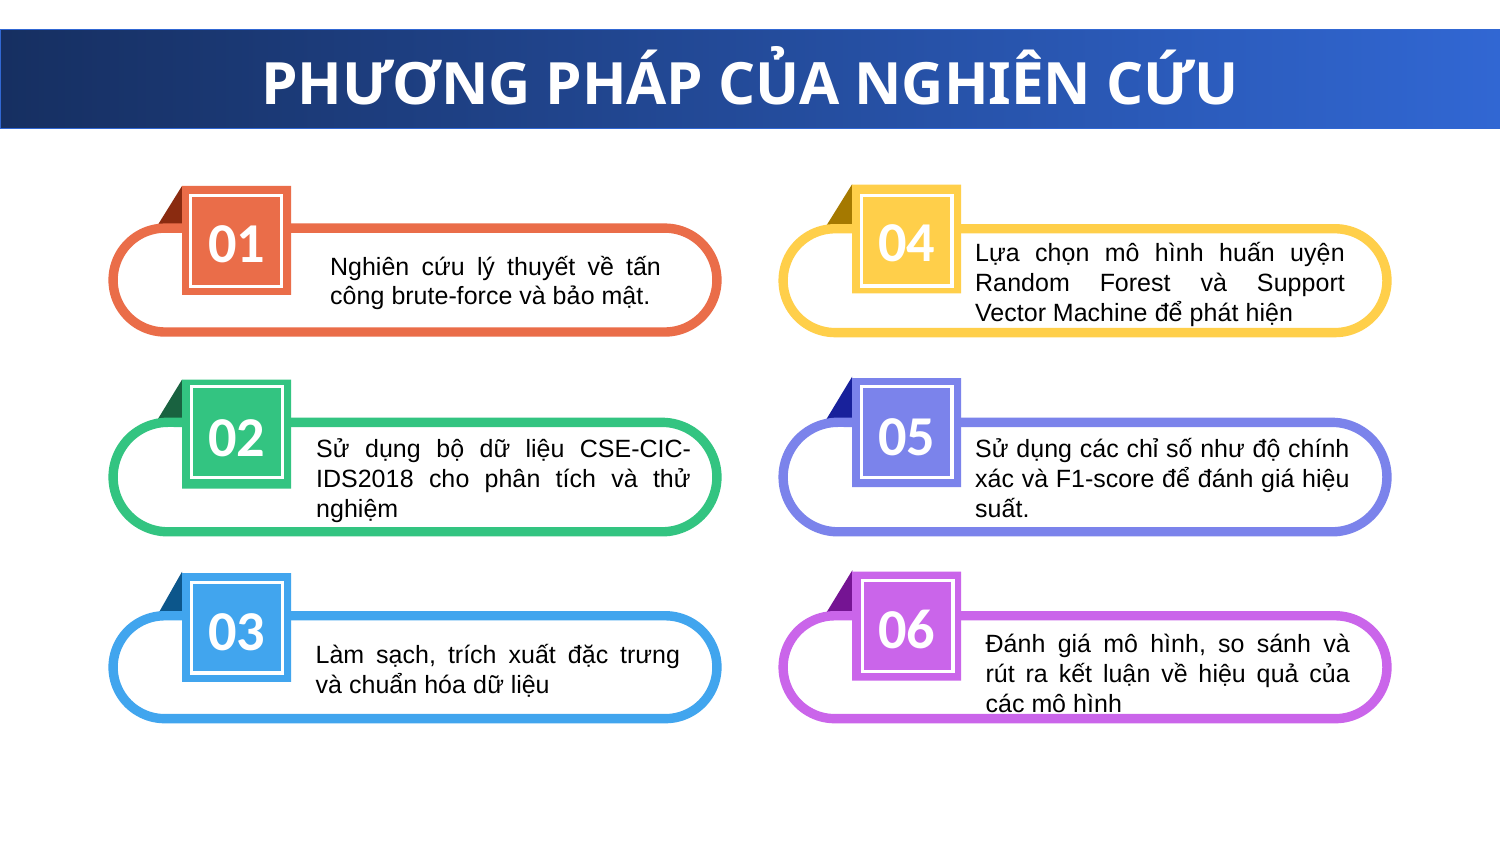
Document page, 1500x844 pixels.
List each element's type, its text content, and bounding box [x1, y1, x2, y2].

text_box [860, 386, 953, 479]
text_box [191, 581, 284, 674]
text_box [860, 194, 953, 287]
text_box [782, 227, 960, 334]
text_box 05 [851, 377, 962, 488]
text_box [1366, 624, 1389, 710]
text_box Làm sạch, trích xuất đặc trưng và chuẩn hóa dữ liệu [300, 631, 696, 706]
text_box 06 [851, 571, 962, 682]
text_box [112, 421, 682, 533]
text_box [1361, 234, 1389, 327]
text_box Sử dụng bộ dữ liệu CSE-CIC-IDS2018 cho phân tích và thử nghiệm [301, 425, 707, 530]
text_box Đánh giá mô hình, so sánh và rút ra kết luận về hiệu quả của các mô hình [970, 620, 1366, 725]
text_box 01 [181, 185, 292, 296]
text_box Nghiên cứu lý thuyết về tấn công brute-force và bảo mật. [315, 242, 677, 318]
text_box PHƯƠNG PHÁP CỦA NGHIÊN CỨU [74, 50, 1425, 112]
text_box [112, 227, 718, 334]
text_box 03 [181, 572, 292, 683]
text_box 02 [181, 379, 292, 490]
text_box [155, 182, 184, 227]
text_box [707, 443, 718, 511]
text_box [824, 566, 854, 614]
text_box [782, 614, 1359, 720]
text_box Sử dụng các chỉ số như độ chính xác và F1-score để đánh giá hiệu suất. [960, 425, 1366, 531]
text_box [156, 571, 184, 615]
text_box [191, 386, 284, 479]
text_box [1366, 432, 1389, 522]
text_box [824, 372, 854, 421]
text_box [824, 180, 854, 227]
text_box [112, 614, 718, 720]
text_box [782, 421, 1347, 533]
text_box [962, 421, 1353, 425]
text_box 04 [851, 184, 962, 294]
text_box [190, 194, 283, 287]
text_box [0, 29, 1500, 129]
text_box [155, 375, 184, 421]
text_box [861, 579, 954, 672]
text_box Lựa chọn mô hình huấn uyện Random Forest và Support Vector Machine để phát hiện [960, 229, 1361, 334]
